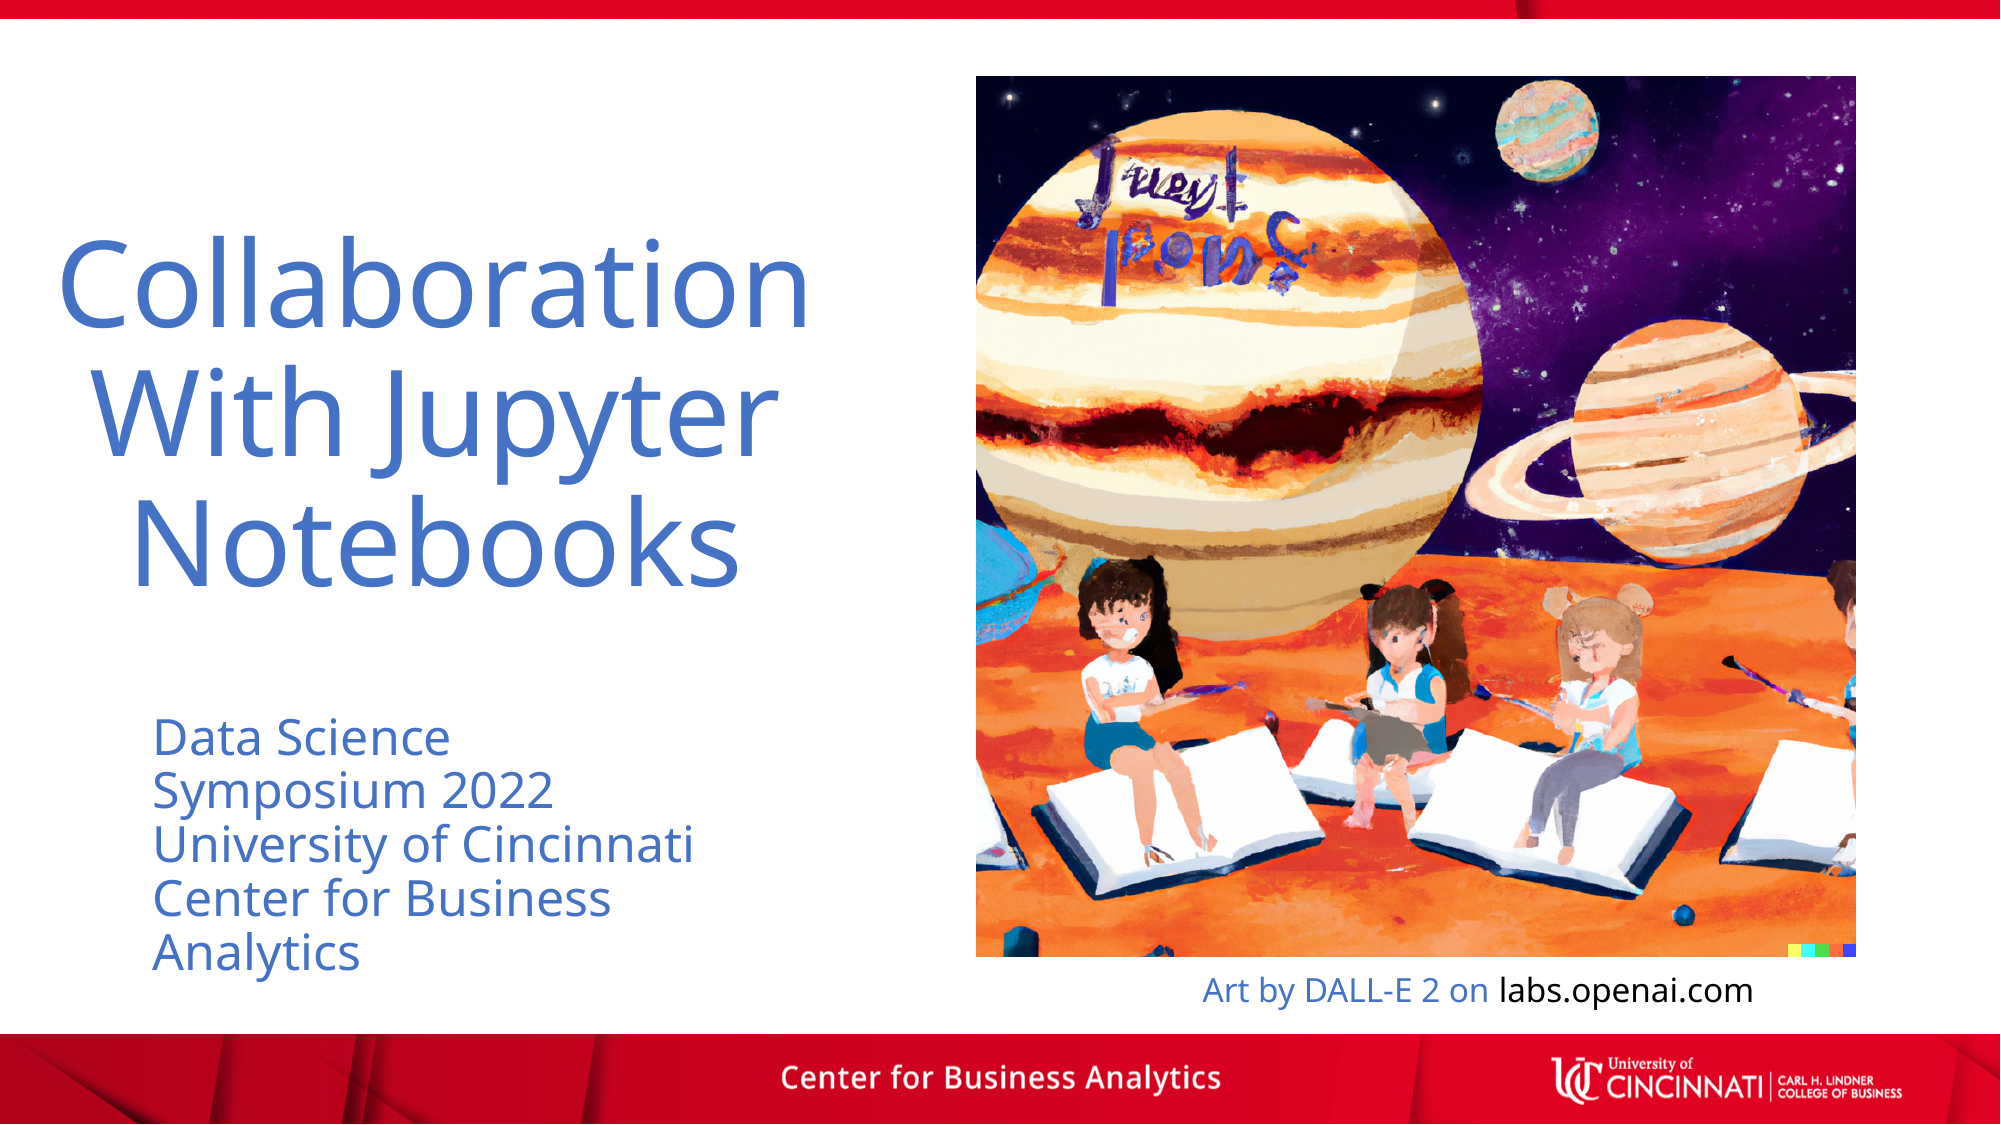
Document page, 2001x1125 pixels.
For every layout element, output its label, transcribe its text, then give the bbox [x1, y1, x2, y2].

picture [976, 76, 1856, 957]
text_box Art by DALL-E 2 on labs.openai.com [1187, 957, 1815, 1034]
picture [0, 0, 2000, 19]
title Collaboration With Jupyter Notebooks [35, 180, 836, 620]
picture [0, 1034, 2000, 1125]
text_box Data Science Symposium 2022 University of Cincinnati Center for Business Analytics [138, 859, 811, 1034]
